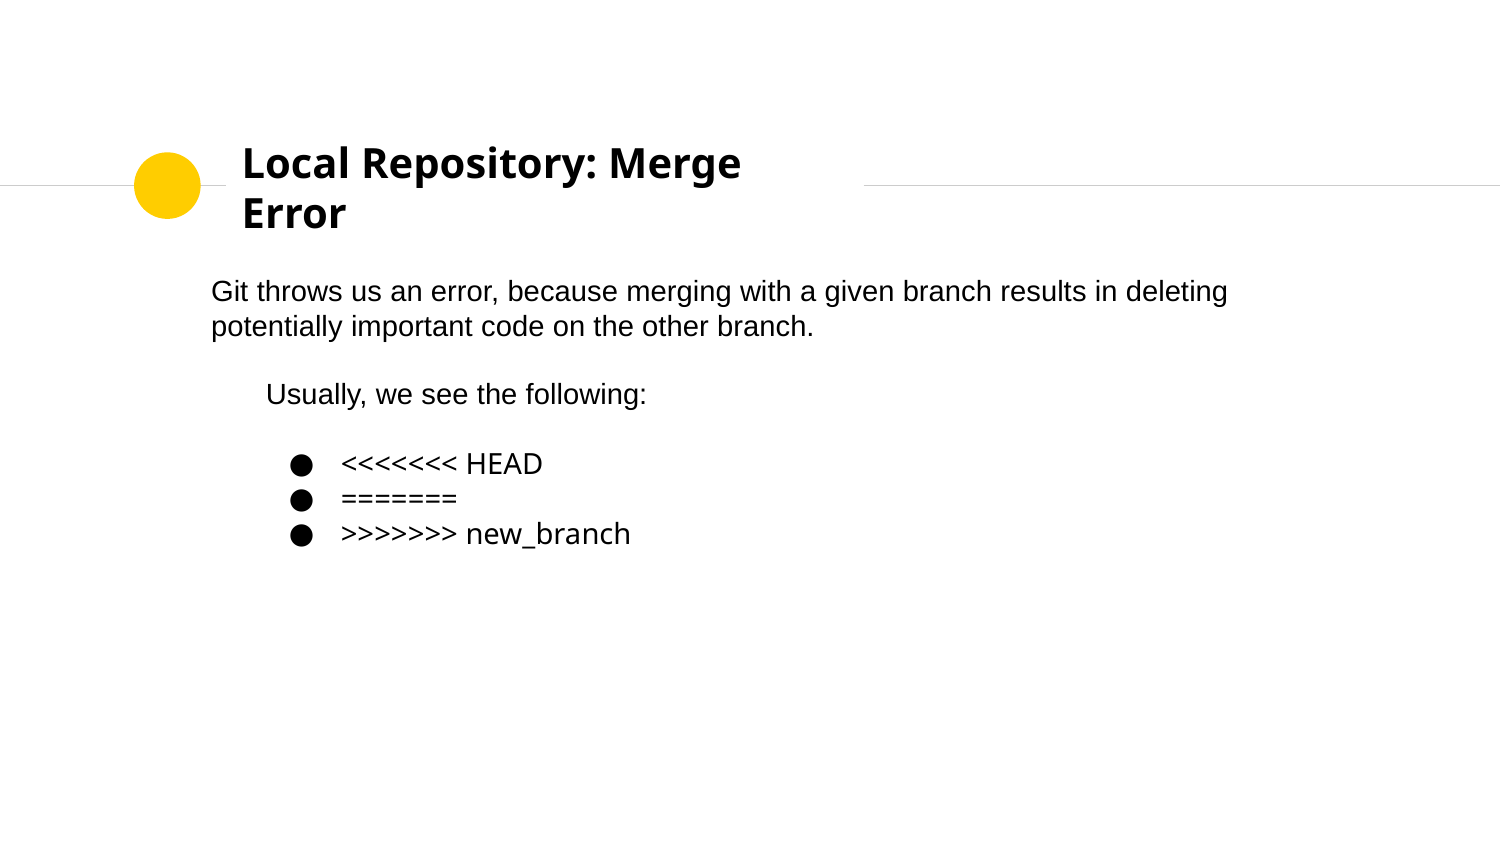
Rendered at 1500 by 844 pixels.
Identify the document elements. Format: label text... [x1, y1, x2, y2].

text_box Usually, we see the following: <<<<<<< HEAD ======= >>>>>>> new_branch [250, 360, 1250, 770]
title Local Repository: Merge Error [226, 151, 863, 223]
text_box Git throws us an error, because merging with a given branch results in deleting potentially important code on the other branch. [196, 257, 1304, 399]
